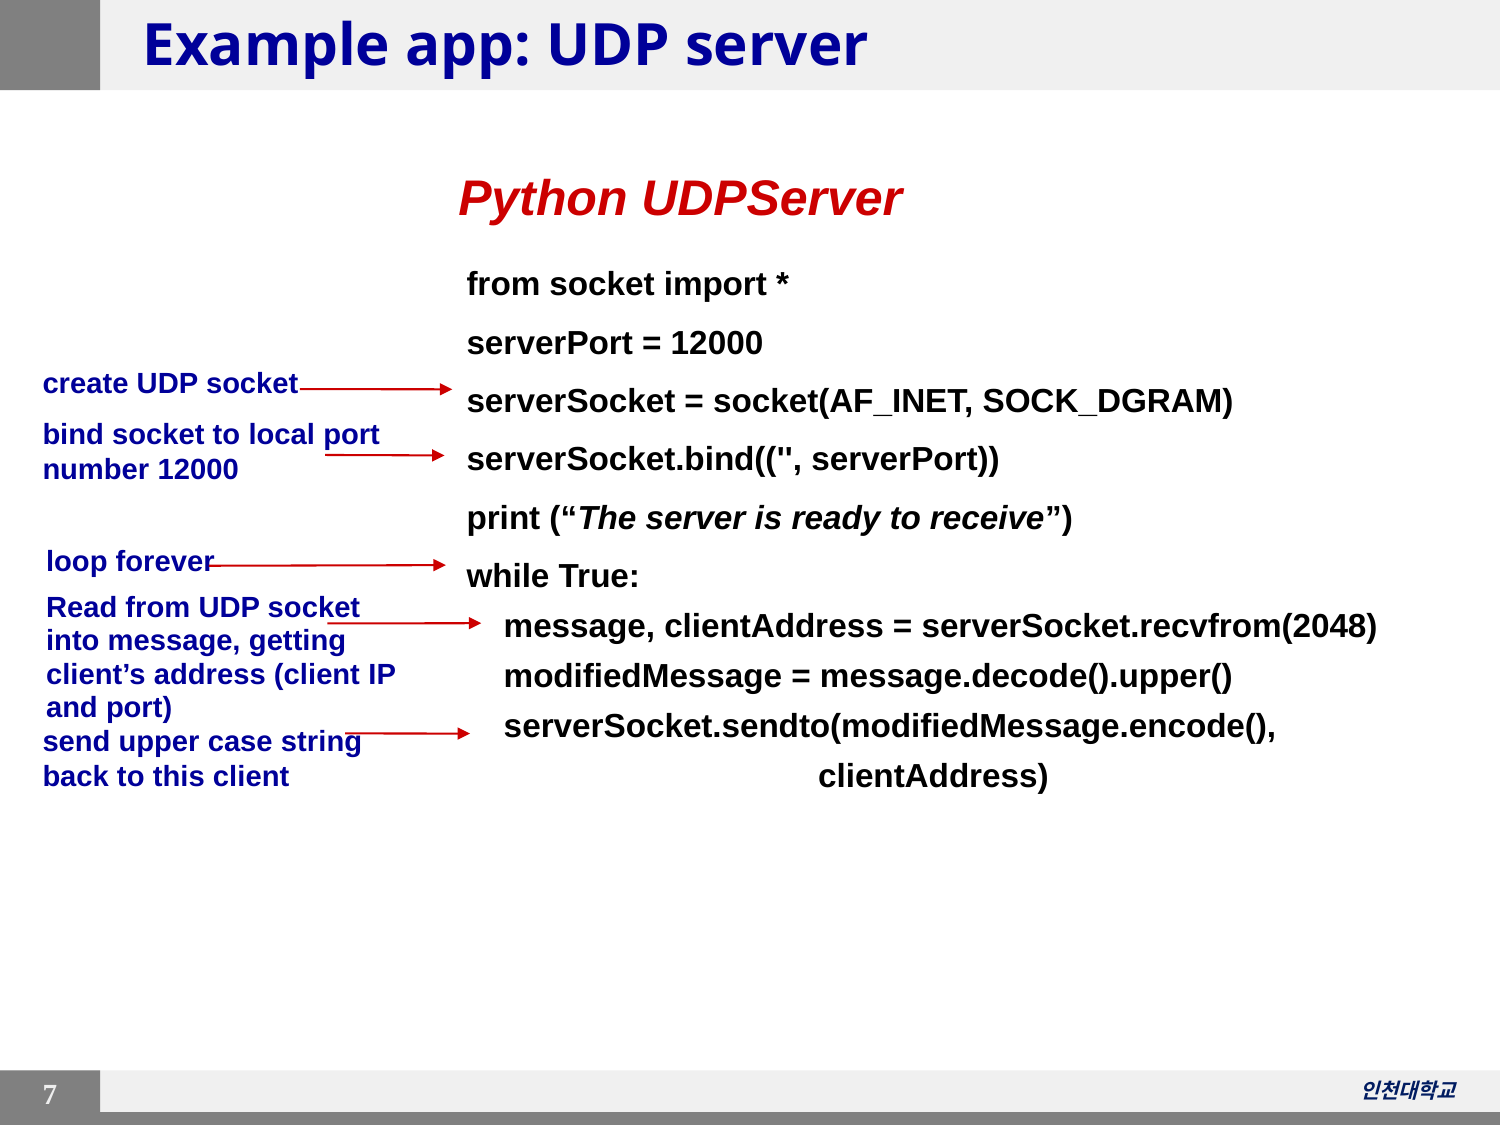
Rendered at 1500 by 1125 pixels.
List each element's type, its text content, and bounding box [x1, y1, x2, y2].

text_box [30, 582, 482, 700]
text_box Python UDPServer [443, 157, 918, 233]
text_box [27, 357, 453, 409]
text_box from socket import * serverPort = 12000 serverSocket = socket(AF_INET, SOCK_DGRAM) serverSocket.bind(('', serverPort)) print (“The server is ready to receive”) while True: message, clientAddress = serverSocket.recvfrom(2048) modifiedMessage = message.decode().upper() serverSocket.sendto(modifiedMessage.encode(), clientAddress) [451, 236, 1394, 802]
text_box Example app: UDP server [127, 0, 1403, 120]
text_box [27, 408, 445, 495]
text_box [27, 715, 471, 802]
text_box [30, 536, 446, 582]
